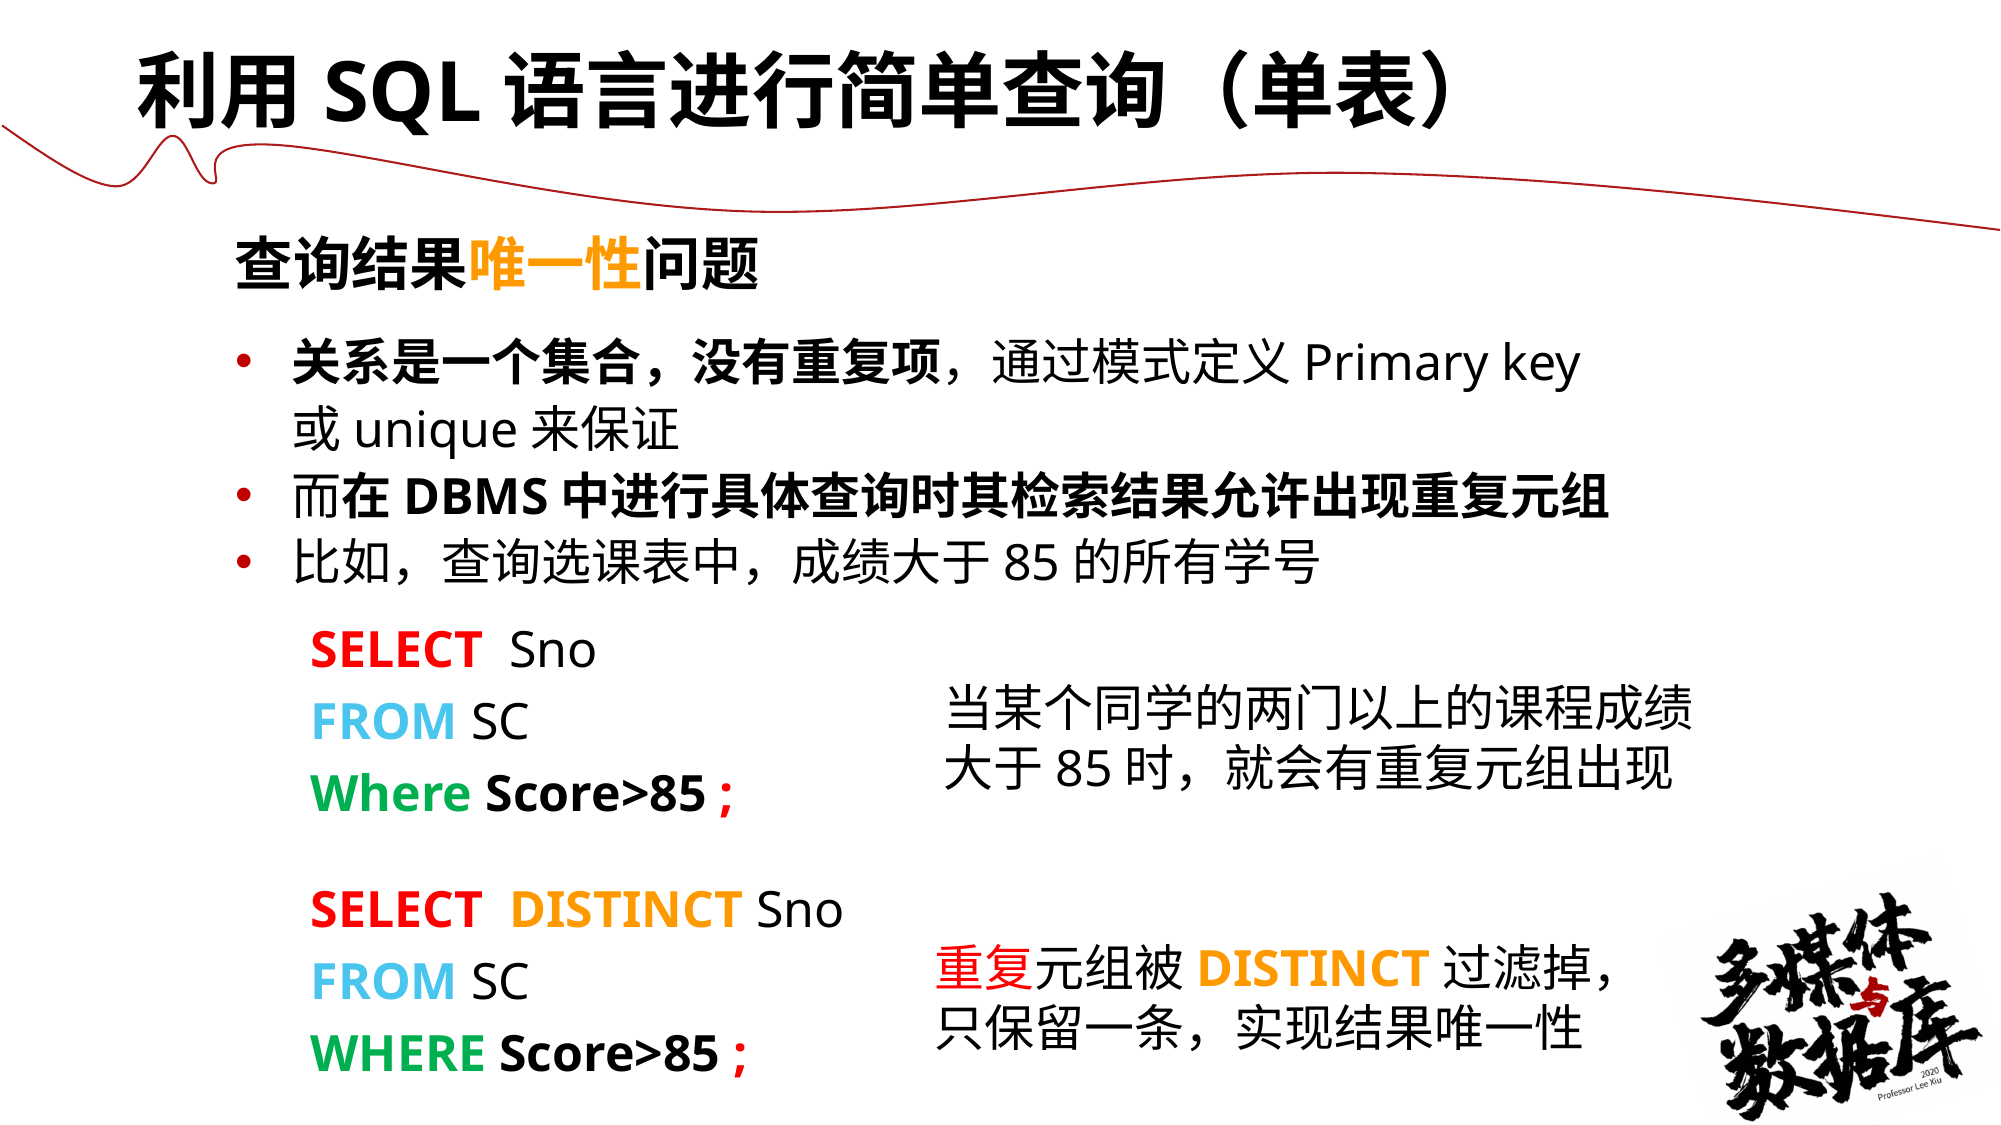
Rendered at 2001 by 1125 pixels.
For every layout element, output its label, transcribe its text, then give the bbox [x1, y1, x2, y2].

text_box 查询结果唯一性问题 [220, 219, 855, 315]
text_box 关系是一个集合，没有重复项，通过模式定义Primary key或unique来保证 而在DBMS中进行具体查询时其检索结果允许出现重复元组 比如，查询选课表中，成绩大于85的所有学号 [220, 316, 1658, 599]
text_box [275, 857, 1720, 1118]
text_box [275, 597, 1720, 857]
picture [1710, 854, 2001, 1125]
text_box 利用SQL语言进行简单查询（单表） [122, 31, 1556, 146]
